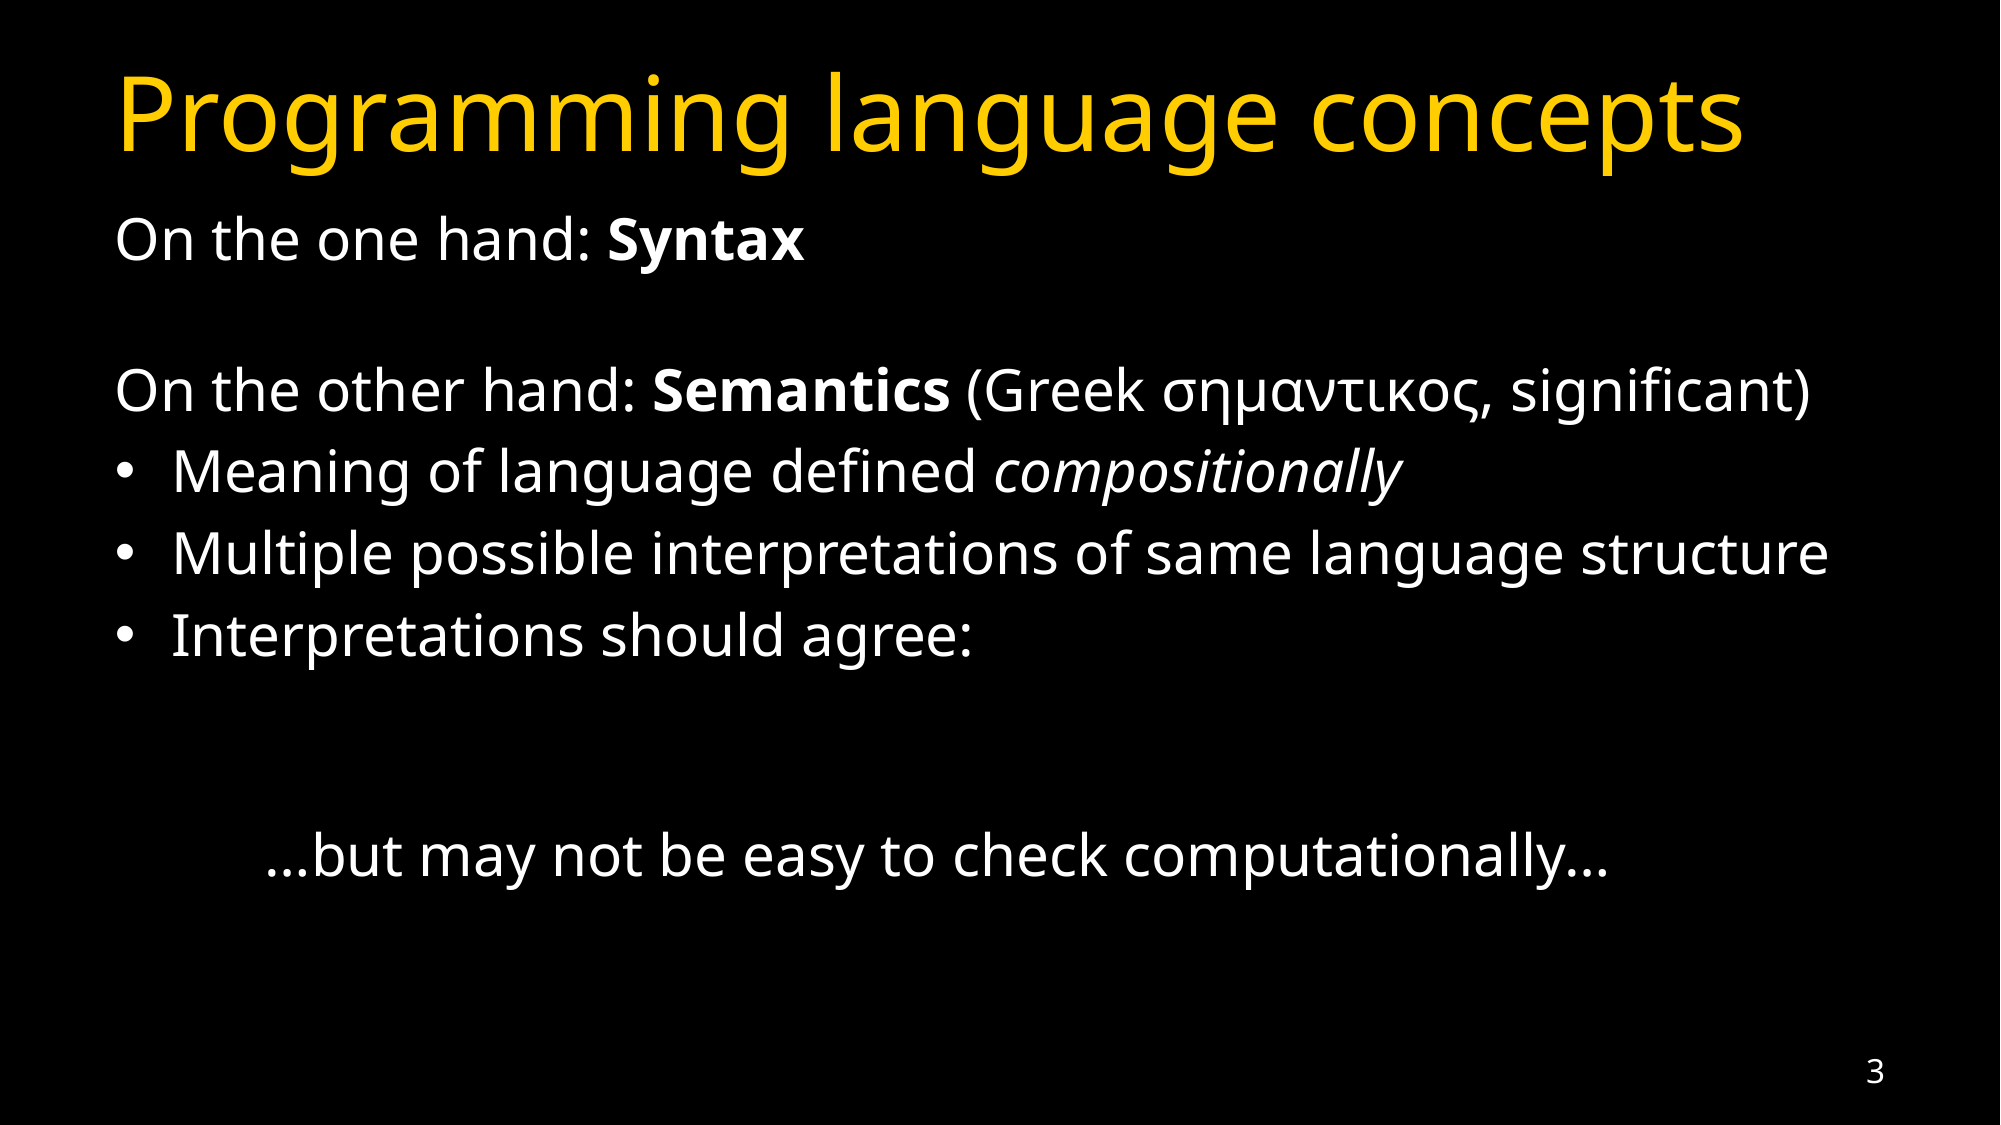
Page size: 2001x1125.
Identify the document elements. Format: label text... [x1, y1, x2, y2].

list On the one hand: Syntax On the other hand: Semantics (Greek σηµαντικoς, significant) Meaning of language defined compositionally Multiple possible interpretations of same language structure Interpretations should agree: …but may not be easy to check computationally… [99, 194, 1900, 1005]
slide_number 3 [1433, 1042, 1900, 1103]
title Programming language concepts [99, 45, 1900, 175]
